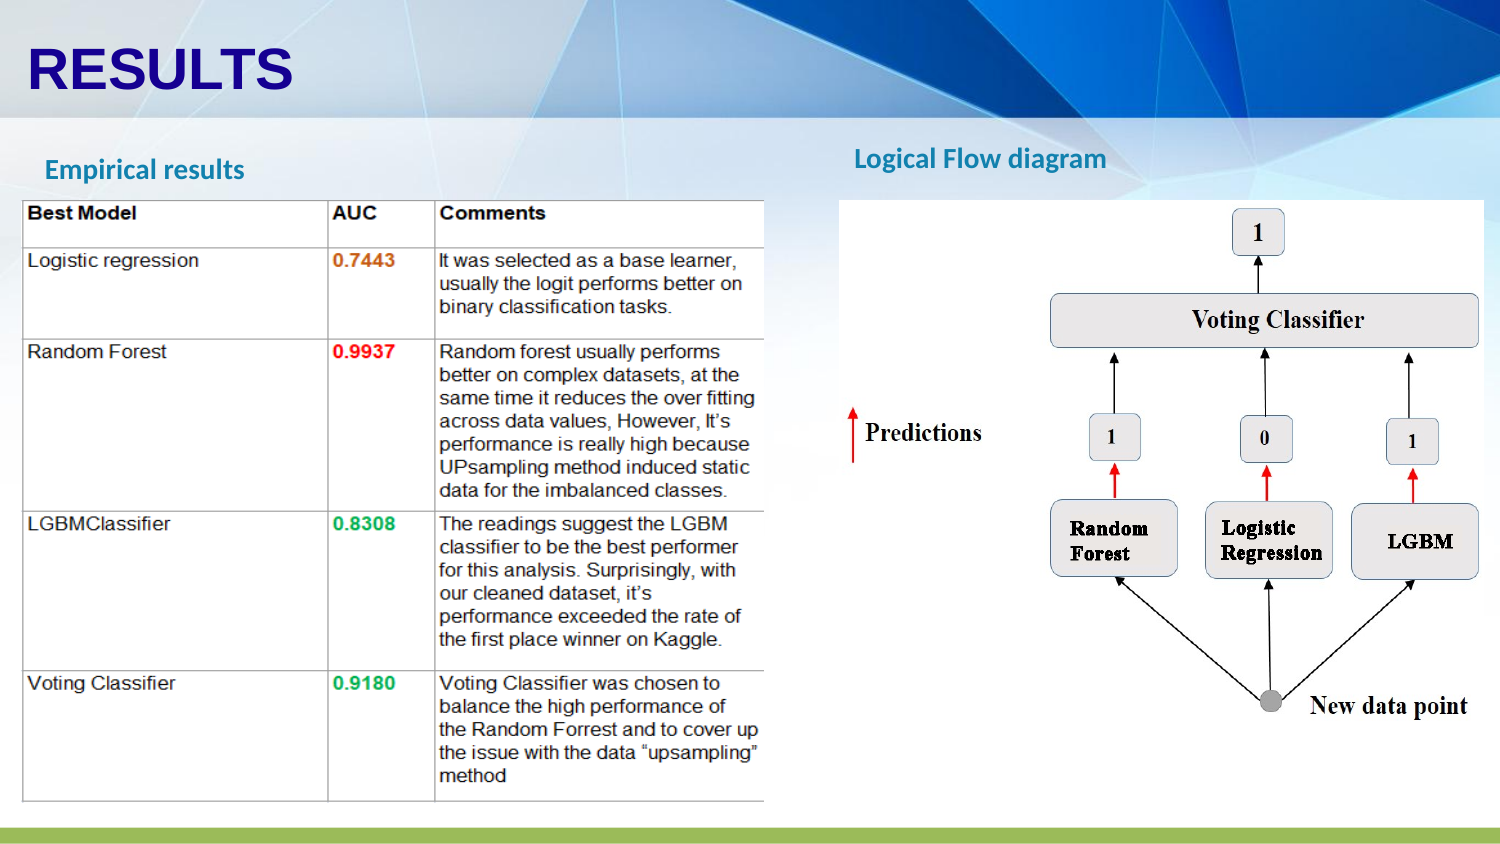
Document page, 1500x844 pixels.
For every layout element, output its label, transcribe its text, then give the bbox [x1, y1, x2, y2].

text_box Logical Flow diagram [839, 124, 1175, 160]
text_box Empirical results [29, 135, 366, 171]
picture [0, 0, 1500, 827]
title RESULTS [12, 7, 1411, 124]
